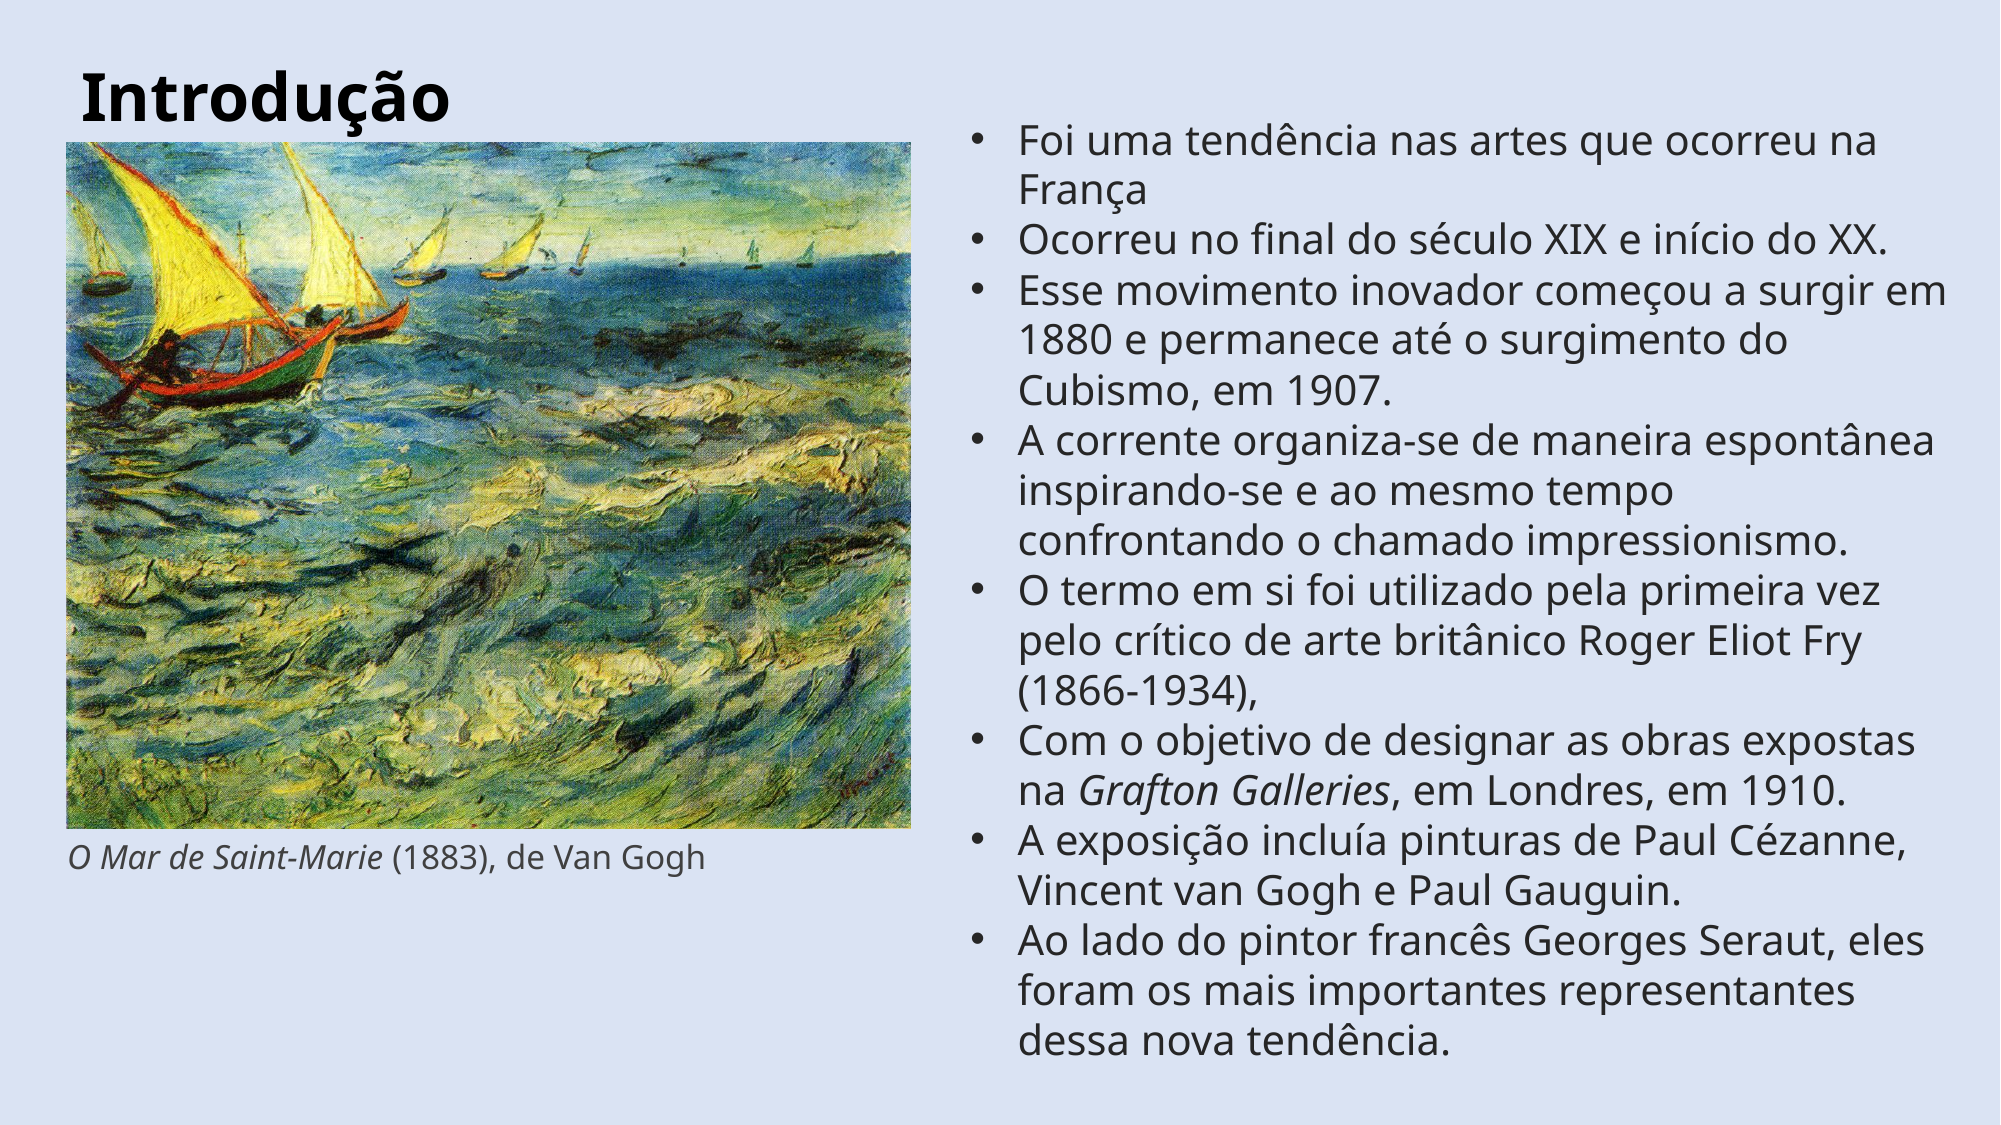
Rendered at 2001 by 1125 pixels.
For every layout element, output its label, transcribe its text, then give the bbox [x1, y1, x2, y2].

text_box Introdução [66, 47, 736, 142]
picture [66, 142, 911, 829]
text_box O Mar de Saint-Marie (1883), de Van Gogh [52, 828, 895, 884]
text_box Foi uma tendência nas artes que ocorreu na França Ocorreu no final do século XIX e início do XX. Esse movimento inovador começou a surgir em 1880 e permanece até o surgimento do Cubismo, em 1907. A corrente organiza-se de maneira espontânea inspirando-se e ao mesmo tempo confrontando o chamado impressionismo. O termo em si foi utilizado pela primeira vez pelo crítico de arte britânico Roger Eliot Fry (1866-1934), Com o objetivo de designar as obras expostas na Grafton Galleries, em Londres, em 1910. A exposição incluía pinturas de Paul Cézanne, Vincent van Gogh e Paul Gauguin. Ao lado do pintor francês Georges Seraut, eles foram os mais importantes representantes dessa nova tendência. [955, 105, 1968, 1072]
